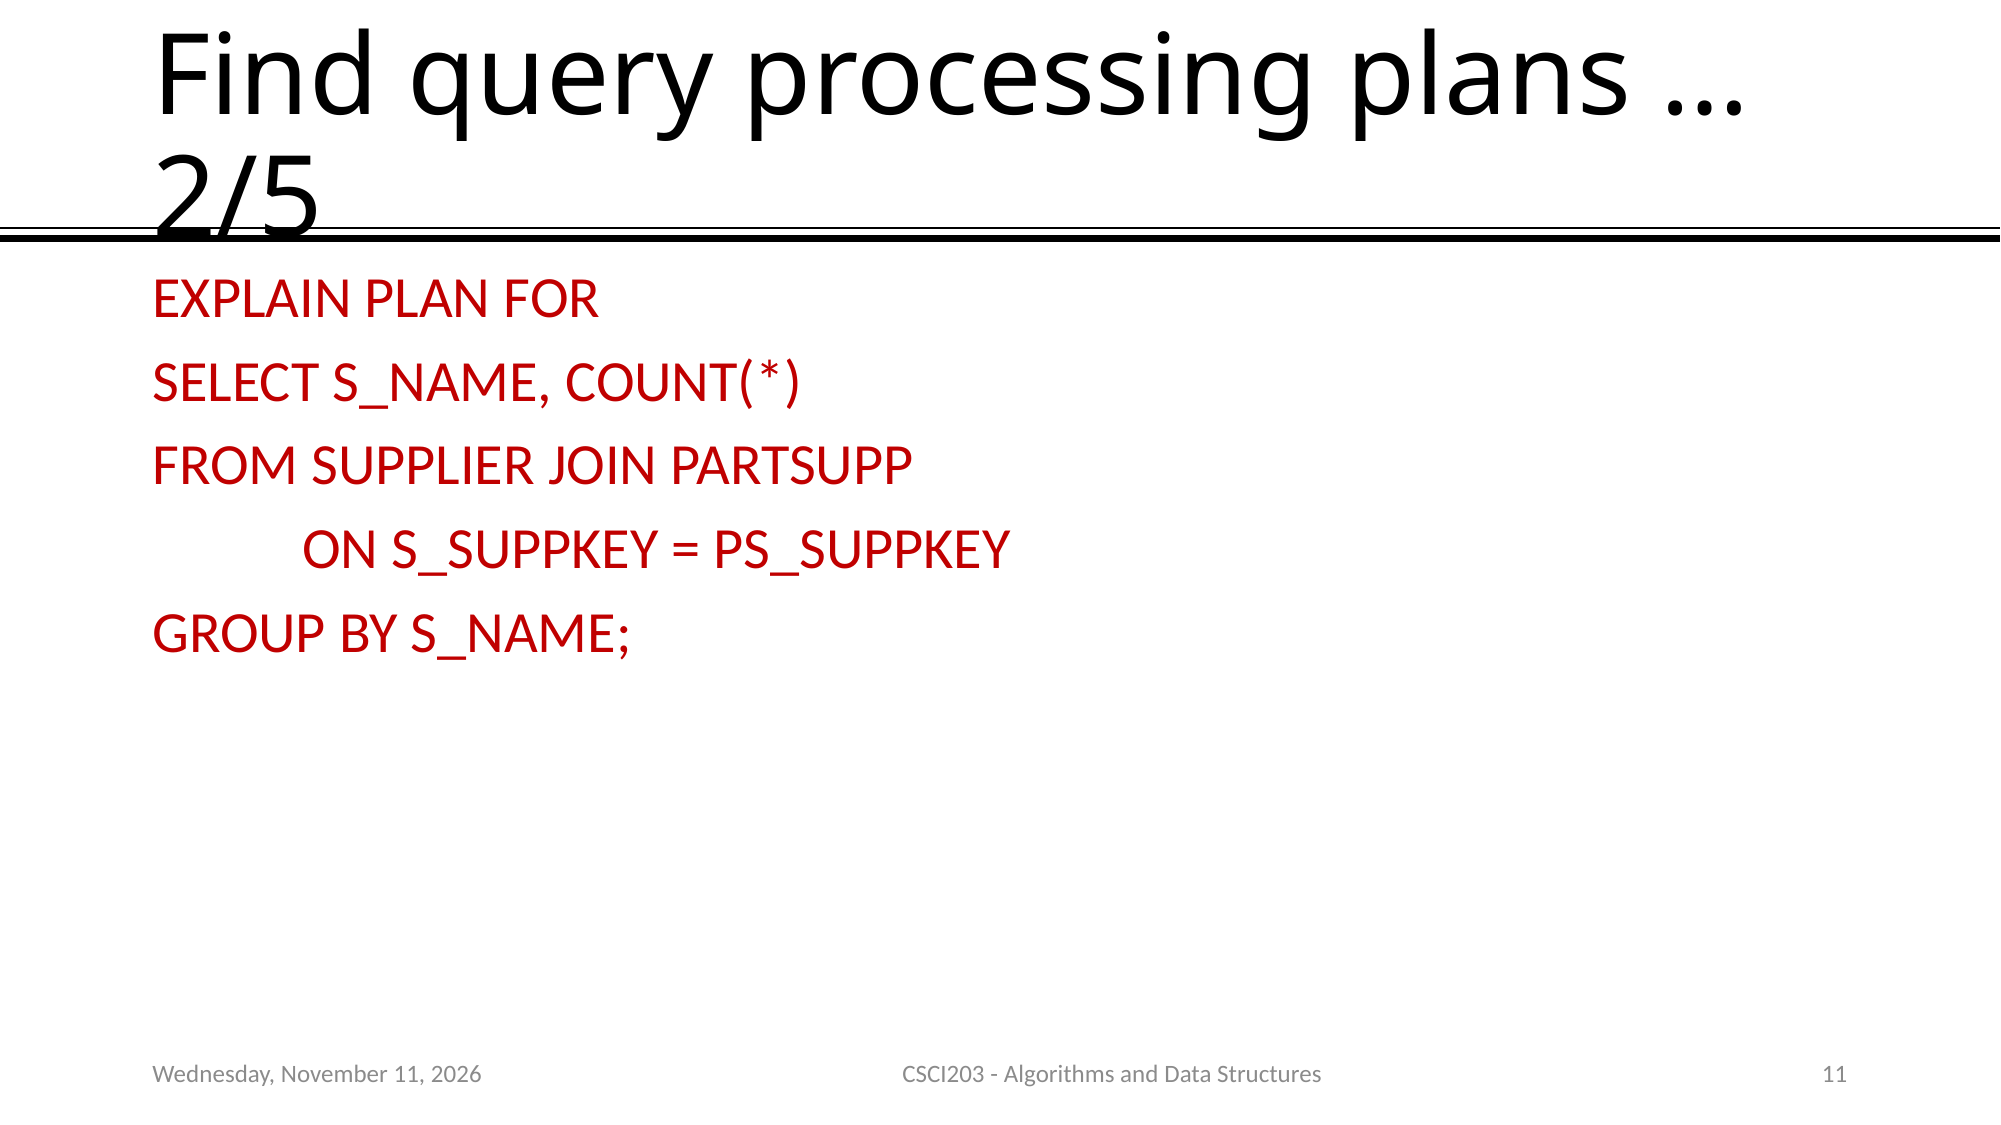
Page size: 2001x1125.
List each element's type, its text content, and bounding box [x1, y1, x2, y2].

title Find query processing plans …2/5 [137, 59, 1863, 218]
footer CSCI203 - Algorithms and Data Structures [662, 1042, 1338, 1103]
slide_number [137, 1042, 588, 1103]
slide_number 11 [1412, 1042, 1863, 1103]
list EXPLAIN PLAN FOR SELECT S_NAME, COUNT(*) FROM SUPPLIER JOIN PARTSUPP ON S_SUPPKEY = PS_SUPPKEY GROUP BY S_NAME; [137, 259, 1863, 1024]
